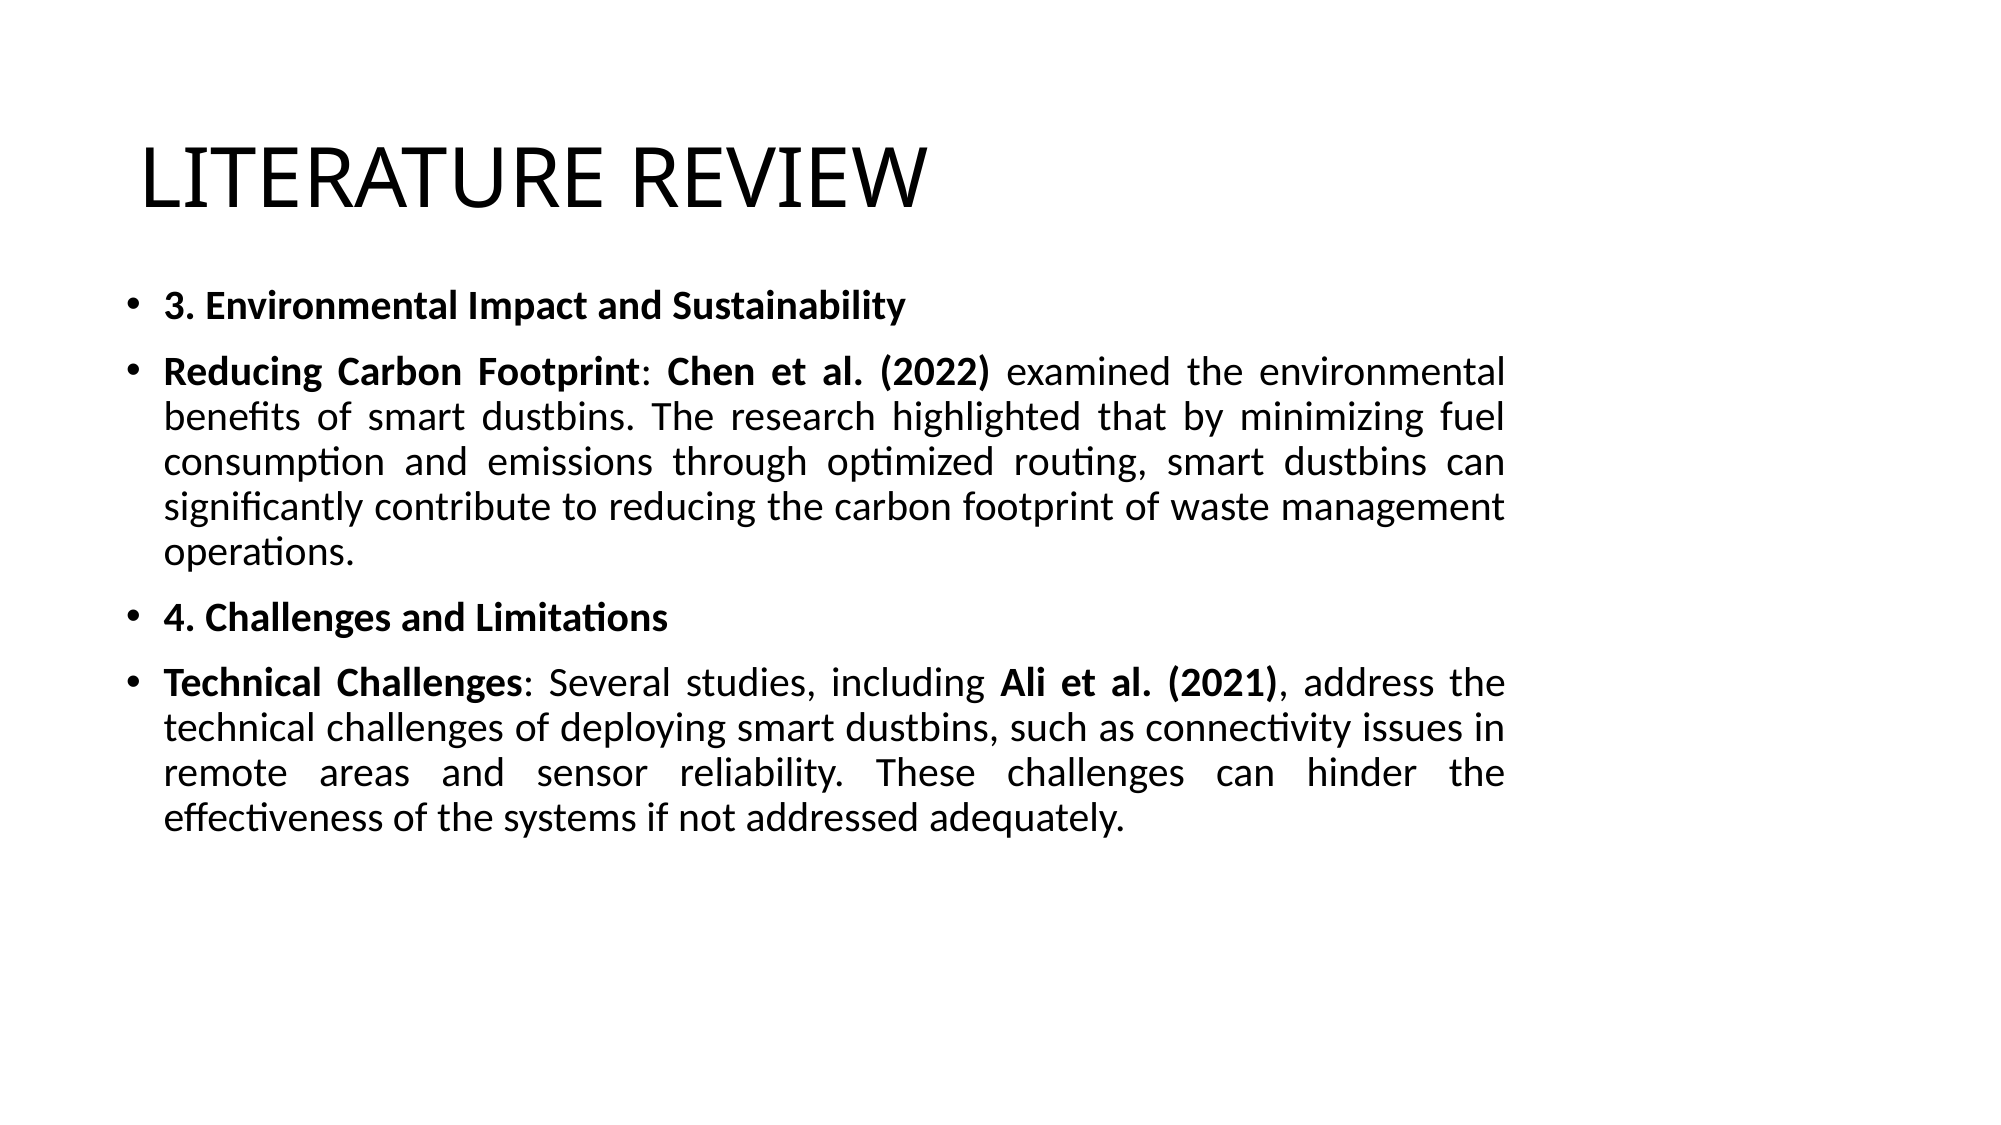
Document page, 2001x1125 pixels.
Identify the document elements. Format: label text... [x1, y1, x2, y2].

title LITERATURE REVIEW [124, 121, 1849, 339]
list 3. Environmental Impact and Sustainability Reducing Carbon Footprint: Chen et al. (2022) examined the environmental benefits of smart dustbins. The research highlighted that by minimizing fuel consumption and emissions through optimized routing, smart dustbins can significantly contribute to reducing the carbon footprint of waste management operations. 4. Challenges and Limitations Technical Challenges: Several studies, including Ali et al. (2021), address the technical challenges of deploying smart dustbins, such as connectivity issues in remote areas and sensor reliability. These challenges can hinder the effectiveness of the systems if not addressed adequately. [111, 275, 1522, 913]
